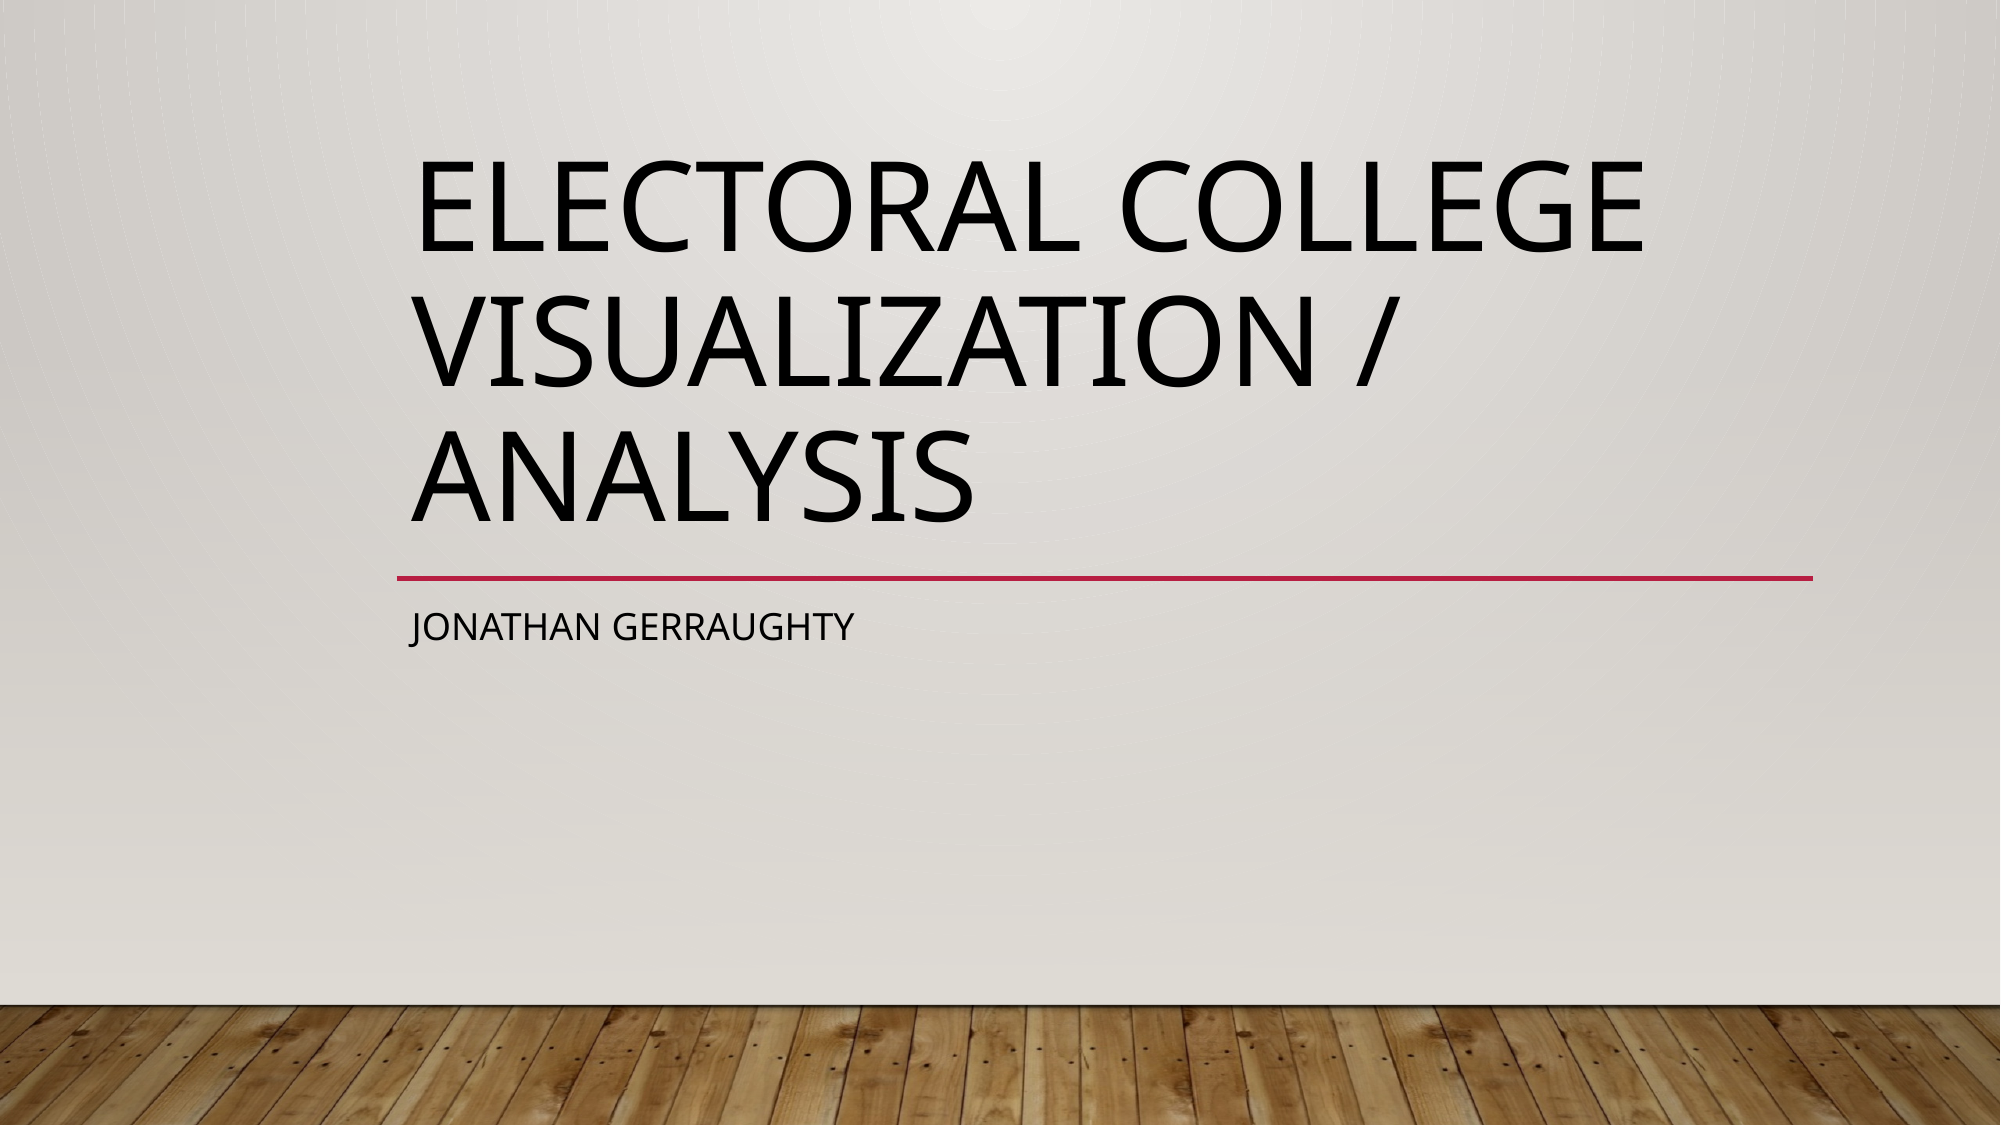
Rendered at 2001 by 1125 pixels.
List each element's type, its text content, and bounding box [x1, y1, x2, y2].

subtitle Jonathan Gerraughty [396, 579, 1814, 740]
picture [0, 1005, 2000, 1125]
title Electoral College Visualization / Analysis [396, 131, 1814, 549]
